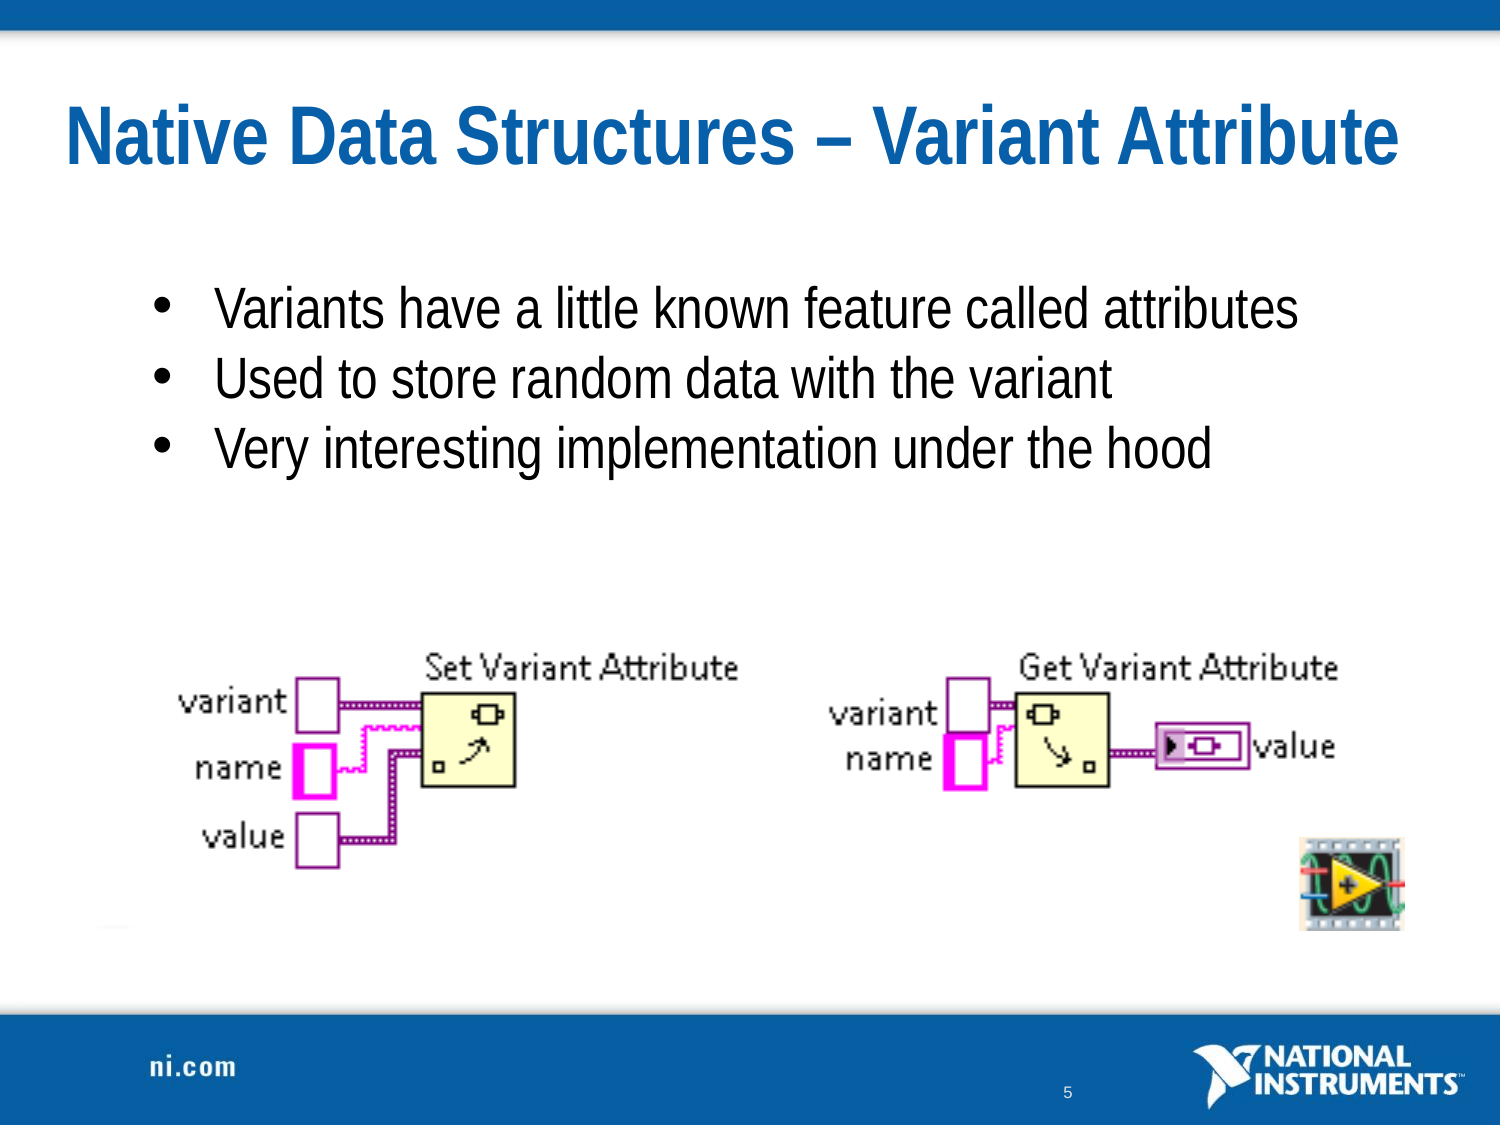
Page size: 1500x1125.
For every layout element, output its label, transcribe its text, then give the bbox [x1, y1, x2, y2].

picture [0, 0, 1500, 1125]
title Native Data Structures – Variant Attribute [49, 37, 1438, 226]
text_box Variants have a little known feature called attributes Used to store random data with the variant Very interesting implementation under the hood [137, 262, 1350, 488]
